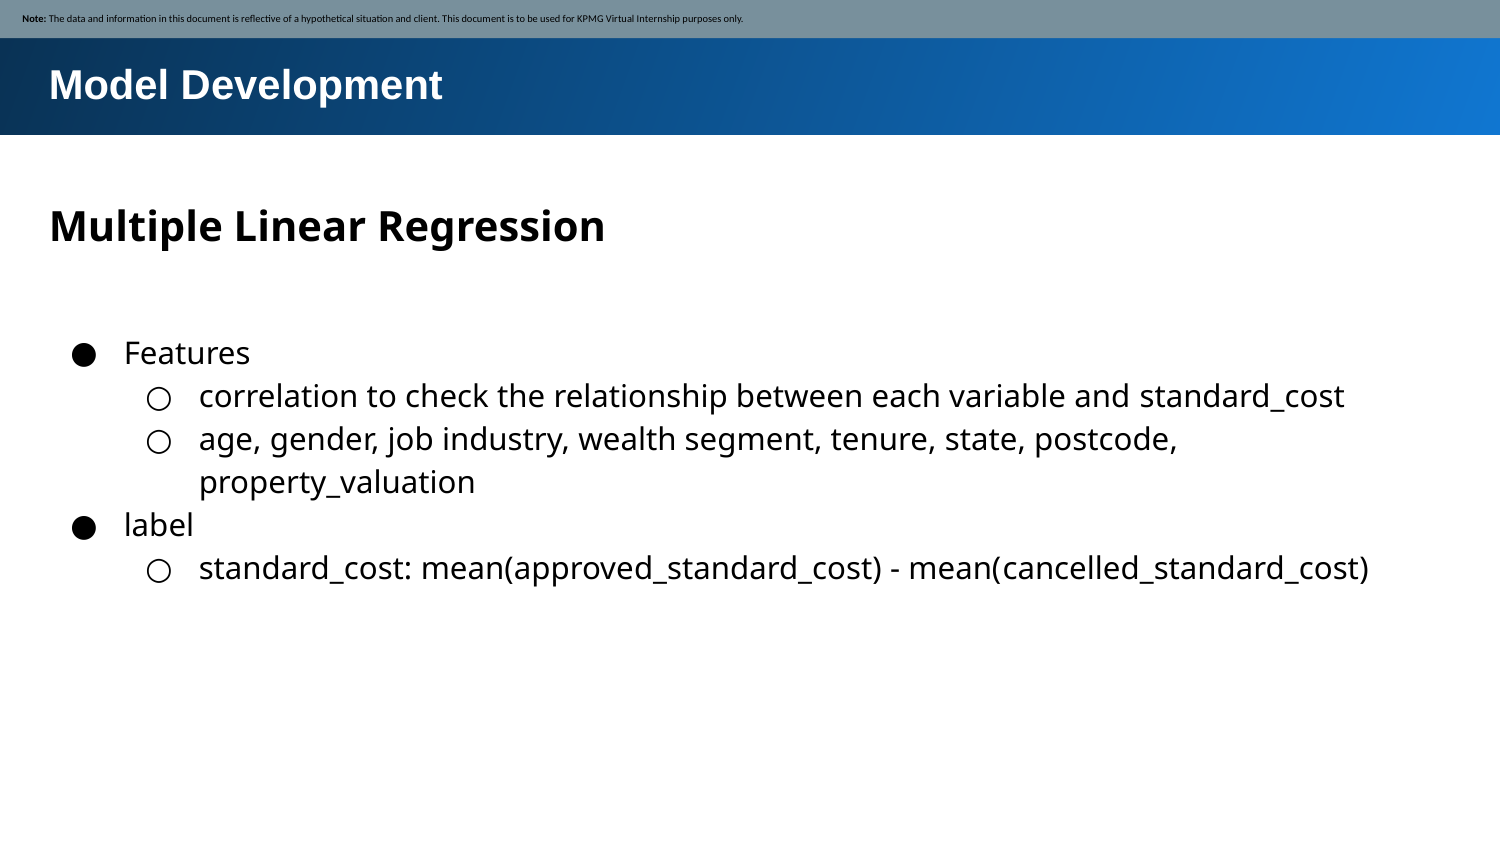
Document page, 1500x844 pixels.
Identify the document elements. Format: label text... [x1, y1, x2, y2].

text_box Note: The data and information in this document is reflective of a hypothetical situation and client. This document is to be used for KPMG Virtual Internship purposes only. [0, 0, 1500, 39]
text_box Model Development [33, 43, 1439, 124]
text_box Features correlation to check the relationship between each variable and standard_cost age, gender, job industry, wealth segment, tenure, state, postcode, property_valuation label standard_cost: mean(approved_standard_cost) - mean(cancelled_standard_cost) [33, 312, 1439, 747]
text_box [0, 39, 1500, 135]
text_box Multiple Linear Regression [33, 177, 1439, 266]
